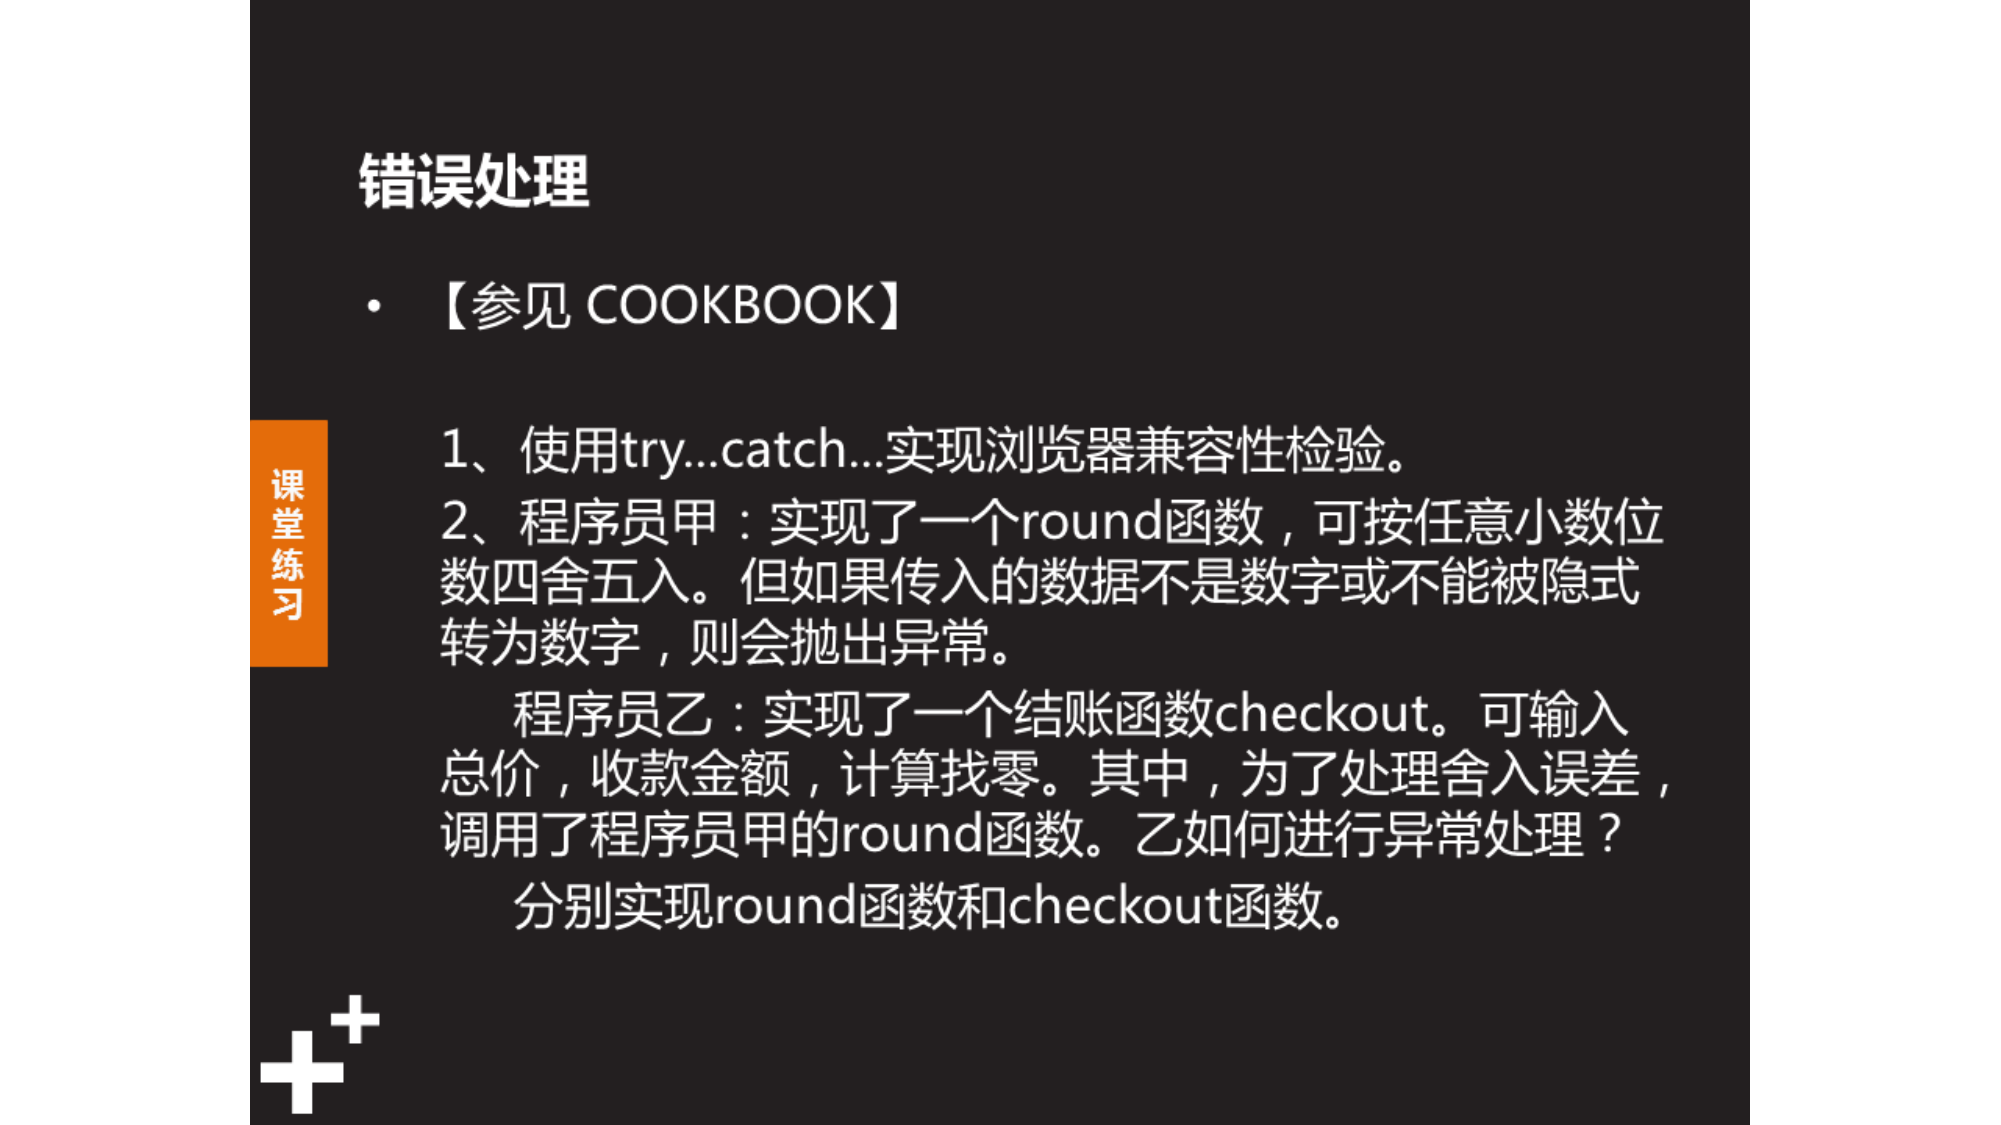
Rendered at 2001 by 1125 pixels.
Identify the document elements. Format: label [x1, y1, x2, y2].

picture [250, 0, 1750, 1125]
